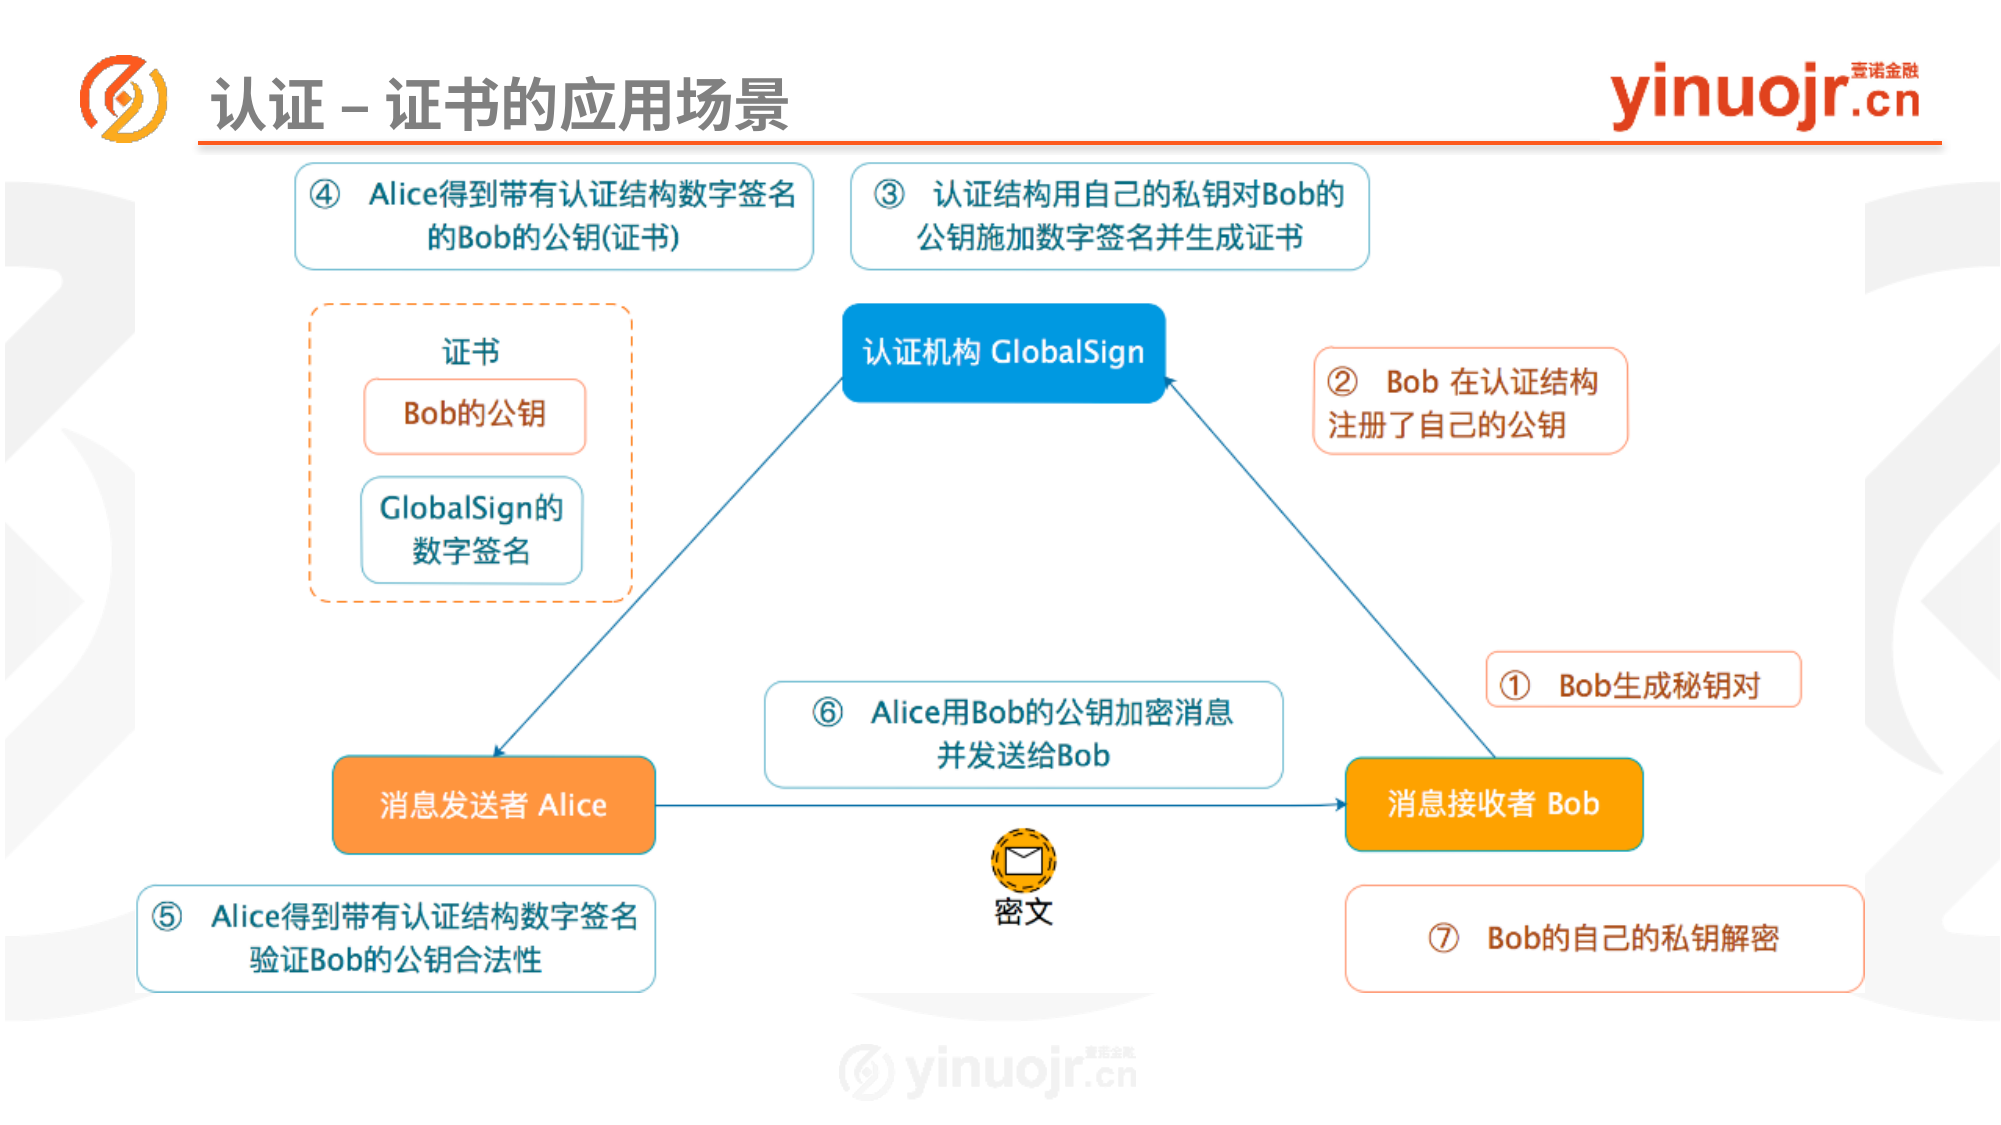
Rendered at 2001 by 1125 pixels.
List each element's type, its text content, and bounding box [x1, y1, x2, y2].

picture [1600, 52, 1933, 140]
picture [80, 55, 175, 143]
picture [135, 161, 1865, 993]
title 认证 – 证书的应用场景 [198, 0, 1489, 158]
